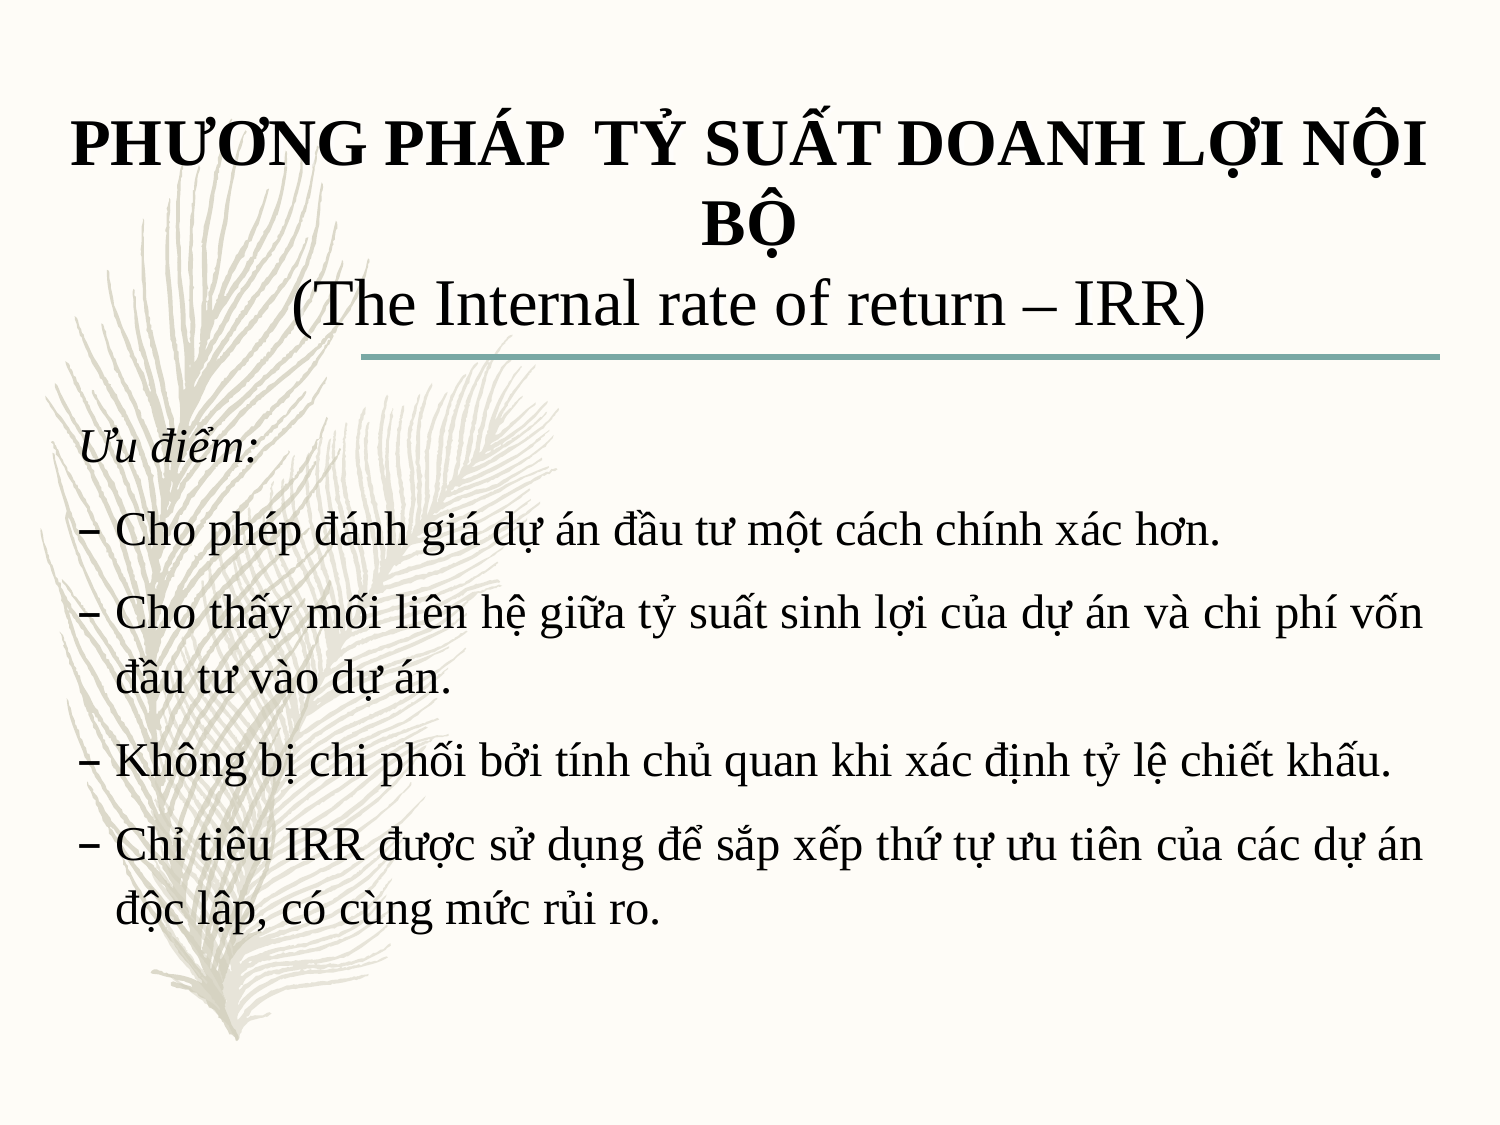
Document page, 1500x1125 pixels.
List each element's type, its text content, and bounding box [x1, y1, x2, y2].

list Ưu điểm: Cho phép đánh giá dự án đầu tư một cách chính xác hơn. Cho thấy mối liên hệ giữa tỷ suất sinh lợi của dự án và chi phí vốn đầu tư vào dự án. Không bị chi phối bởi tính chủ quan khi xác định tỷ lệ chiết khấu. Chỉ tiêu IRR được sử dụng để sắp xếp thứ tự ưu tiên của các dự án độc lập, có cùng mức rủi ro. [62, 399, 1440, 999]
text_box PHƯƠNG PHÁP TỶ SUẤT DOANH LỢI NỘI BỘ (The Internal rate of return – IRR) [0, 125, 1500, 313]
